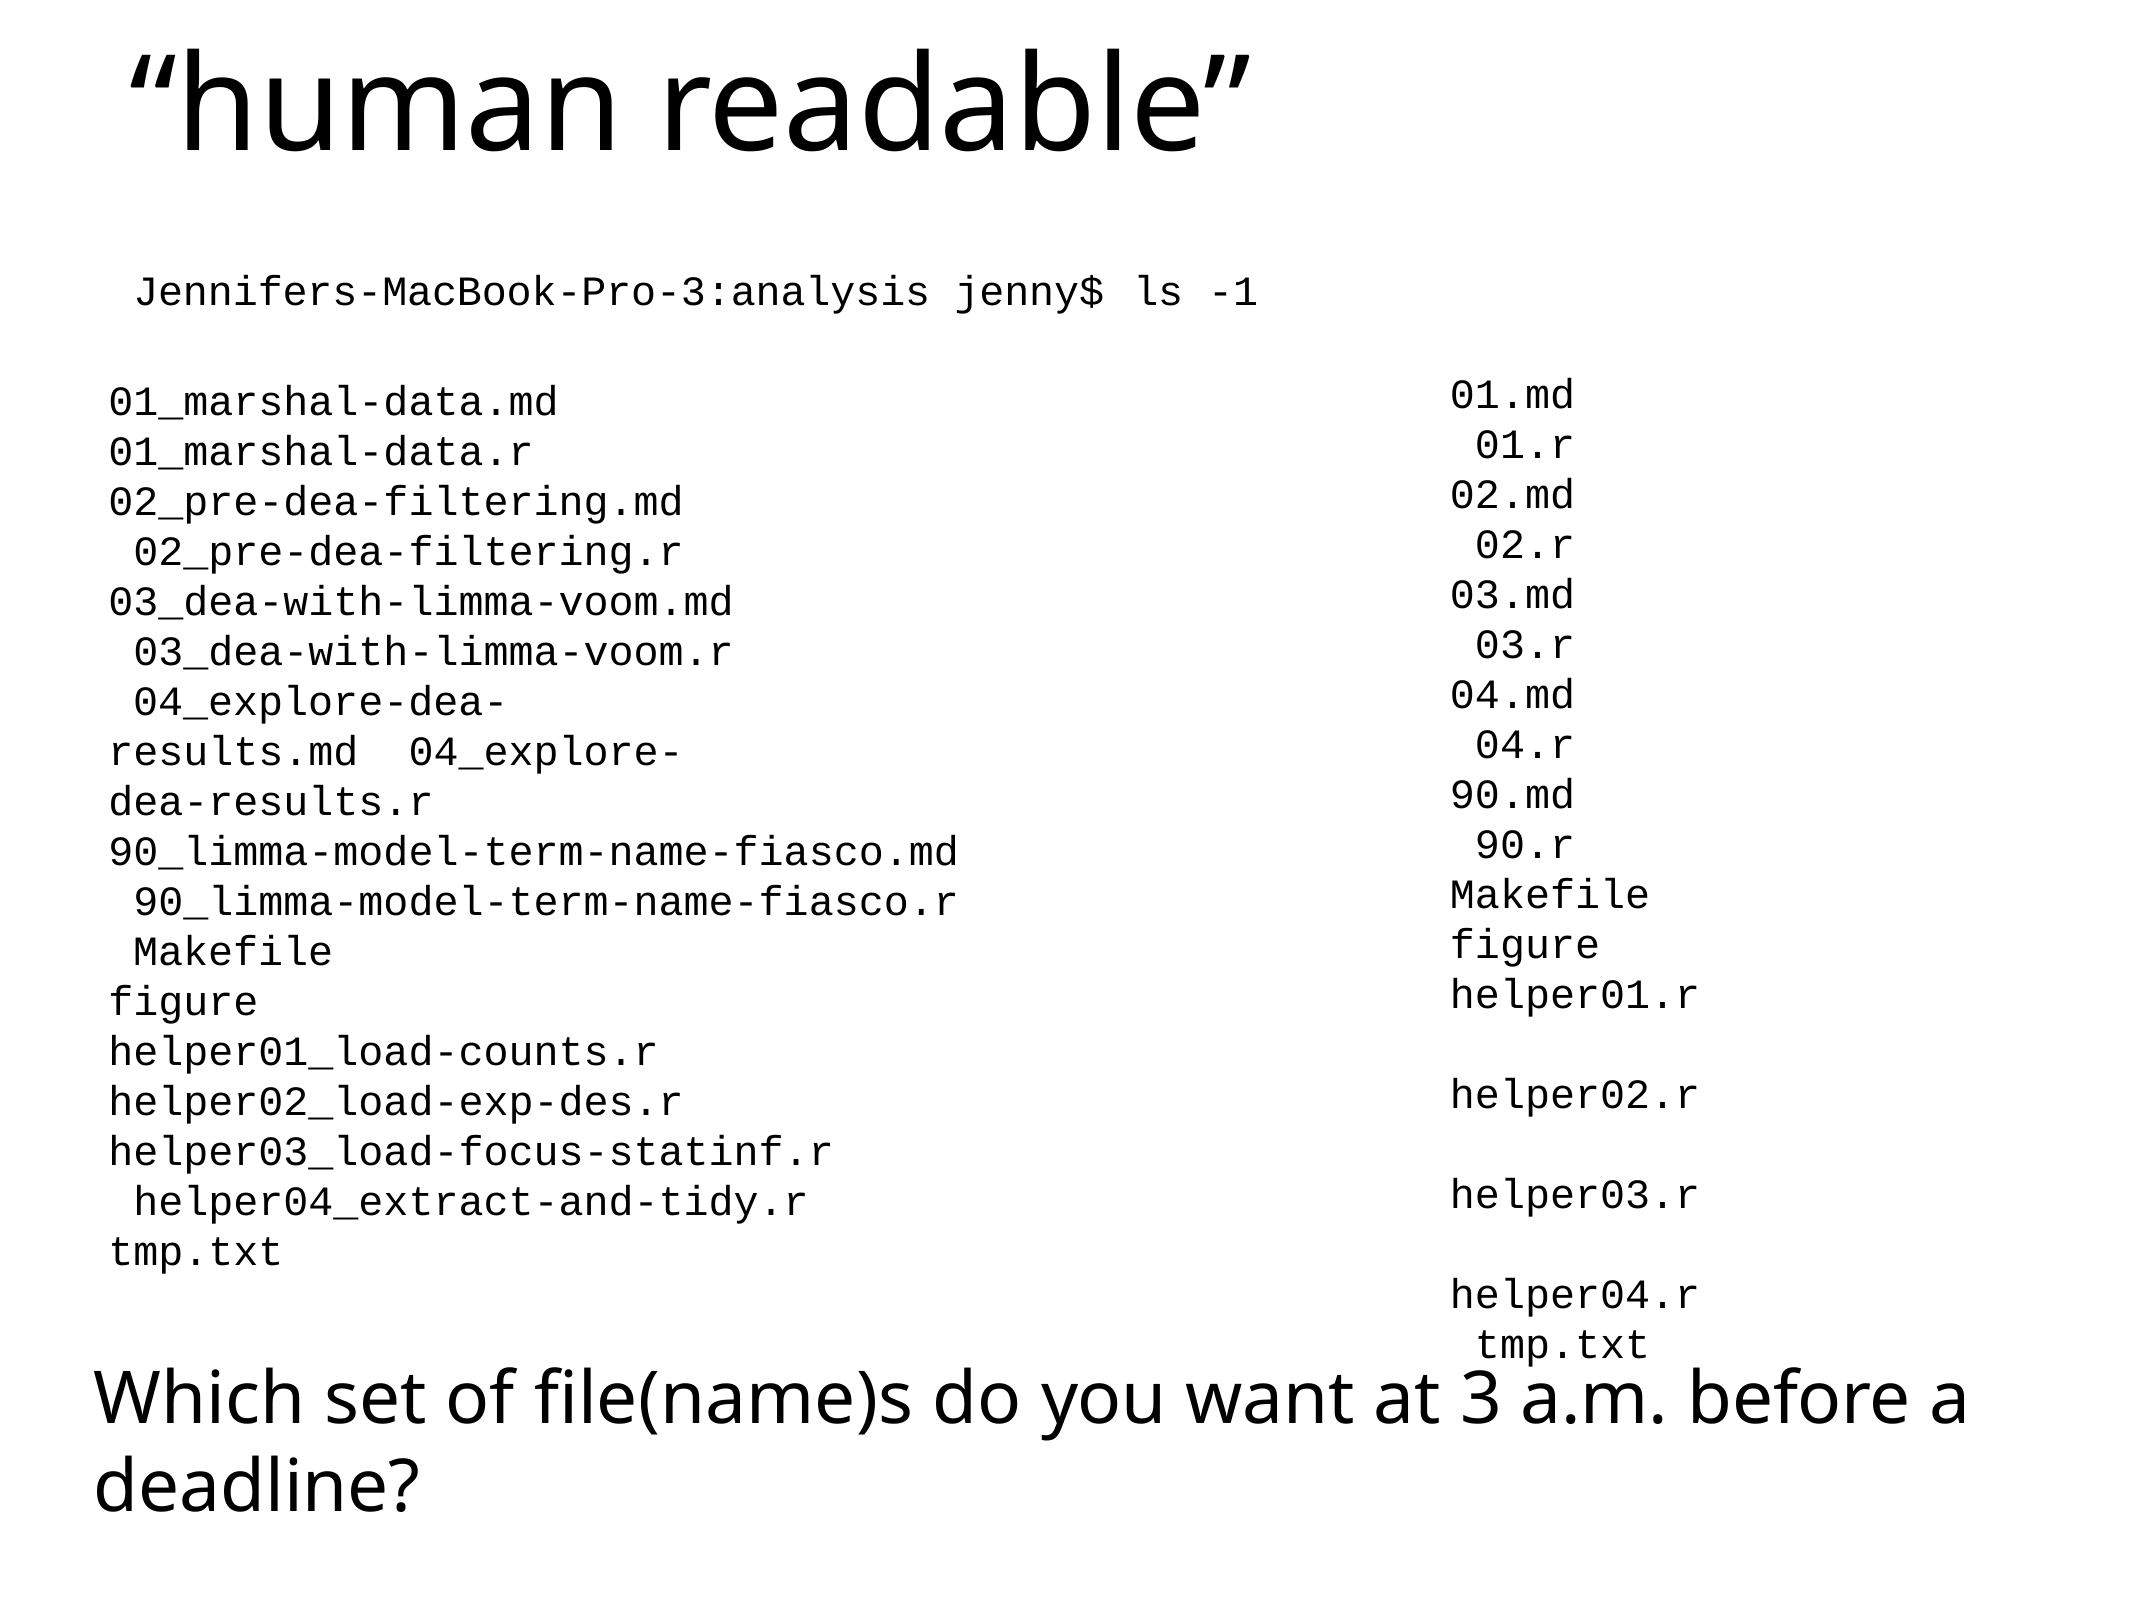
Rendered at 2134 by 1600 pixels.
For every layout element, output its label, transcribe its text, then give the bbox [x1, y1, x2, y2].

text_box Jennifers-MacBook-Pro-3:analysis jenny$ 01_marshal-data.md 01_marshal-data.r 02_pre-dea-filtering.md 02_pre-dea-filtering.r 03_dea-with-limma-voom.md 03_dea-with-limma-voom.r 04_explore-dea-results.md 04_explore-dea-results.r 90_limma-model-term-name-fiasco.md 90_limma-model-term-name-fiasco.r Makefile figure helper01_load-counts.r helper02_load-exp-des.r helper03_load-focus-statinf.r helper04_extract-and-tidy.r tmp.txt [106, 261, 1111, 1274]
text_box ls -1 [1131, 261, 1261, 314]
title “human readable” [127, 14, 2117, 284]
text_box Which set of file(name)s do you want at 3 a.m. before a deadline? [91, 1348, 2042, 1526]
text_box 01.md 01.r 02.md 02.r 03.md 03.r 04.md 04.r 90.md 90.r Makefile figure helper01.r helper02.r helper03.r helper04.r tmp.txt [1447, 364, 1703, 1348]
